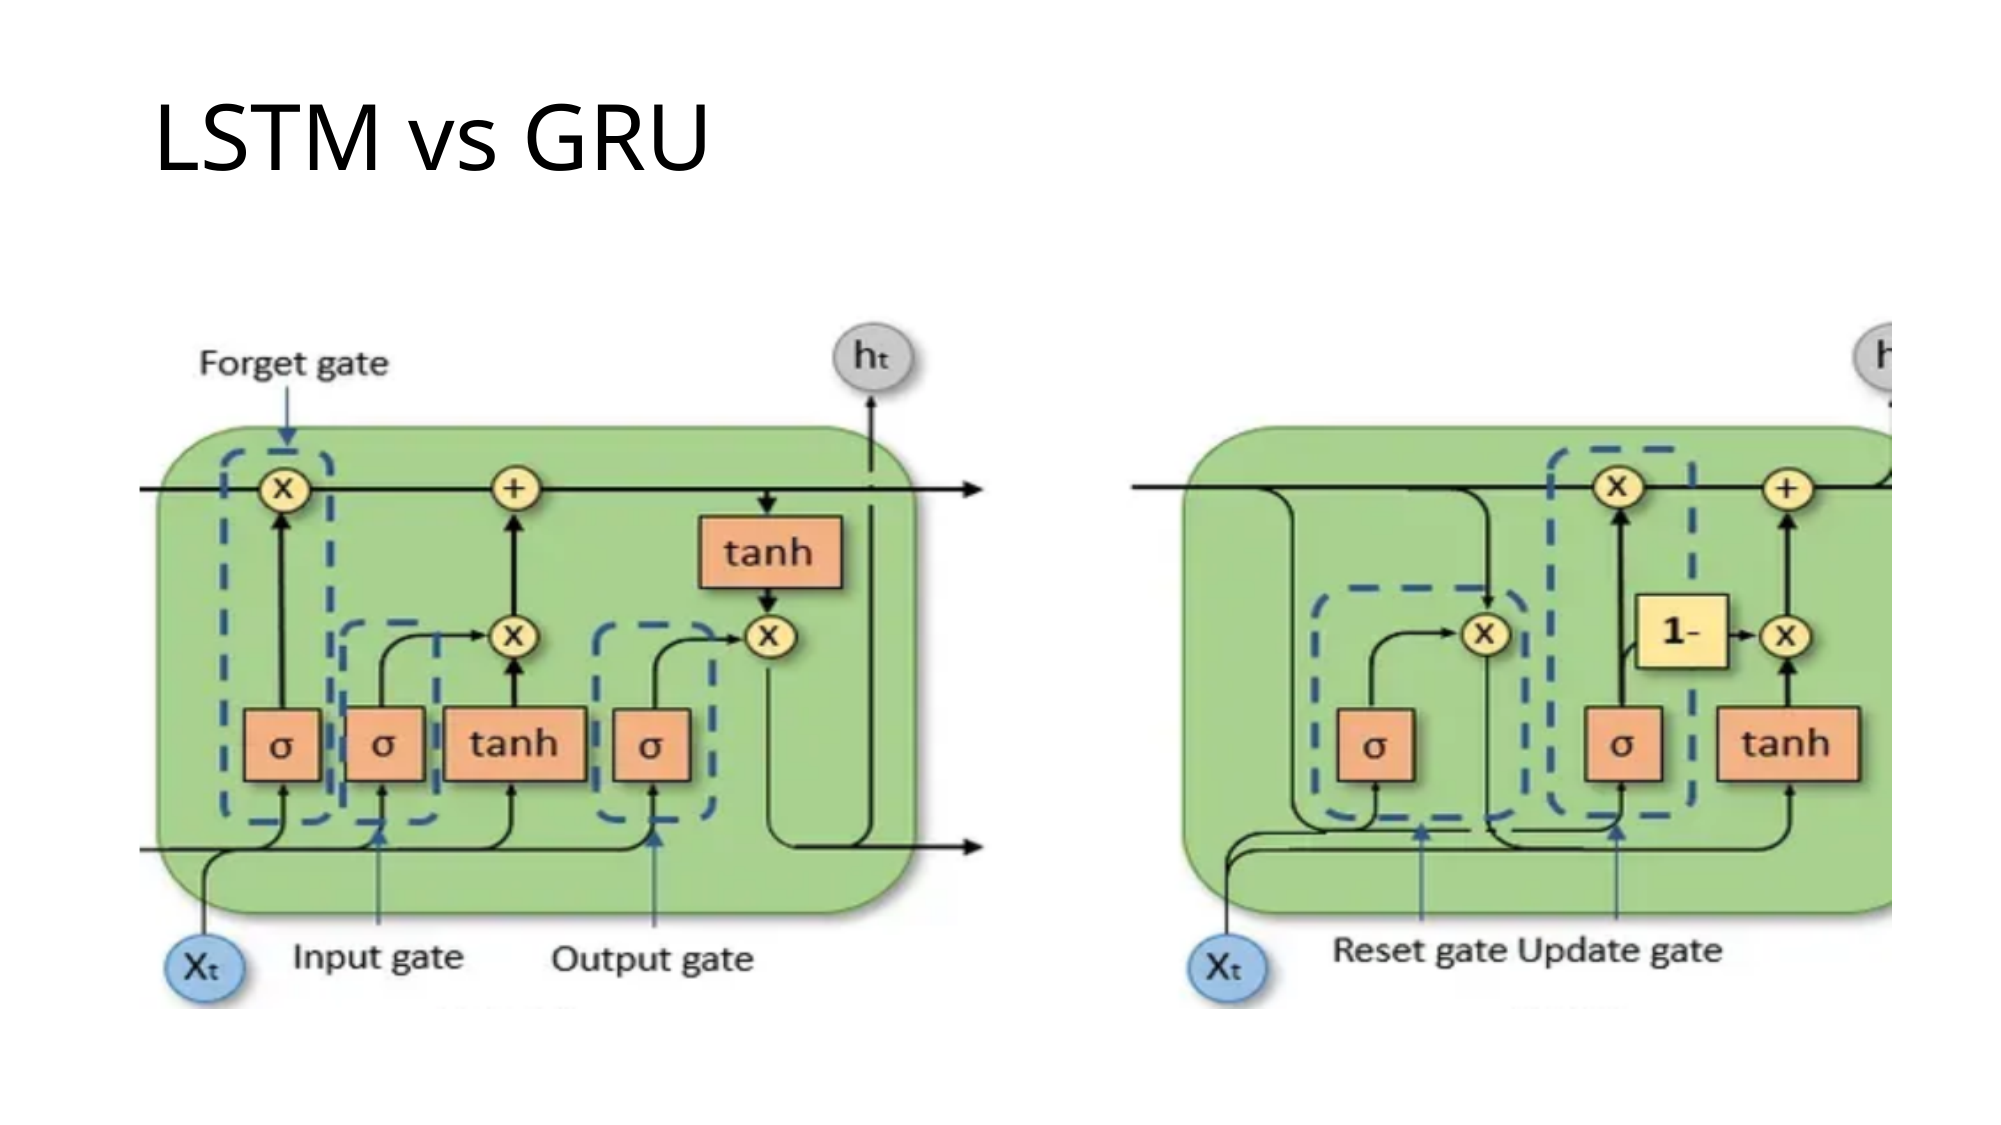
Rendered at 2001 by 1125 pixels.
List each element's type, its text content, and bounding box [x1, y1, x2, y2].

title LSTM vs GRU [137, 59, 1863, 223]
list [110, 294, 1892, 1009]
